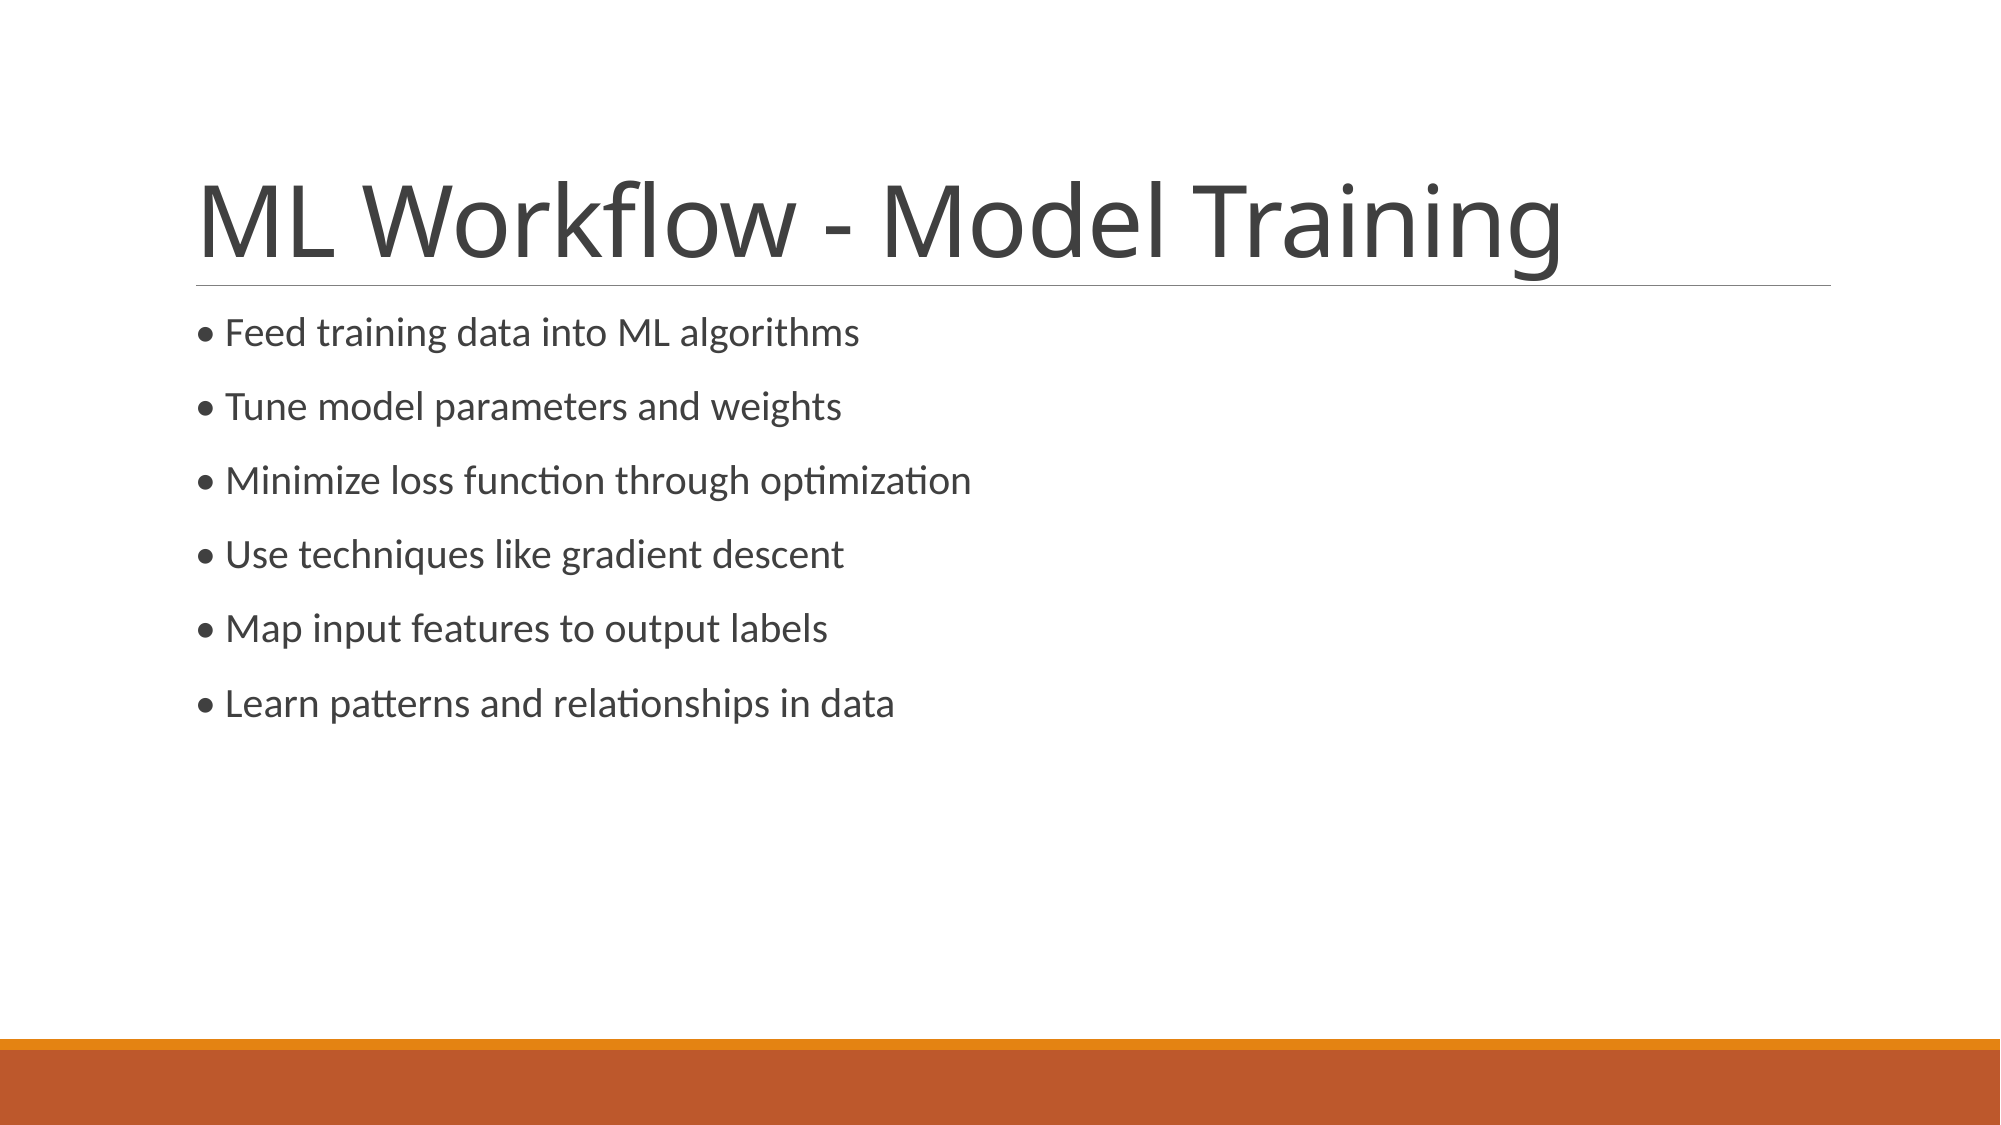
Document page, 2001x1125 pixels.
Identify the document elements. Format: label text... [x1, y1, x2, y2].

list • Feed training data into ML algorithms • Tune model parameters and weights • Minimize loss function through optimization • Use techniques like gradient descent • Map input features to output labels • Learn patterns and relationships in data [180, 302, 1830, 963]
title ML Workflow - Model Training [180, 47, 1830, 285]
